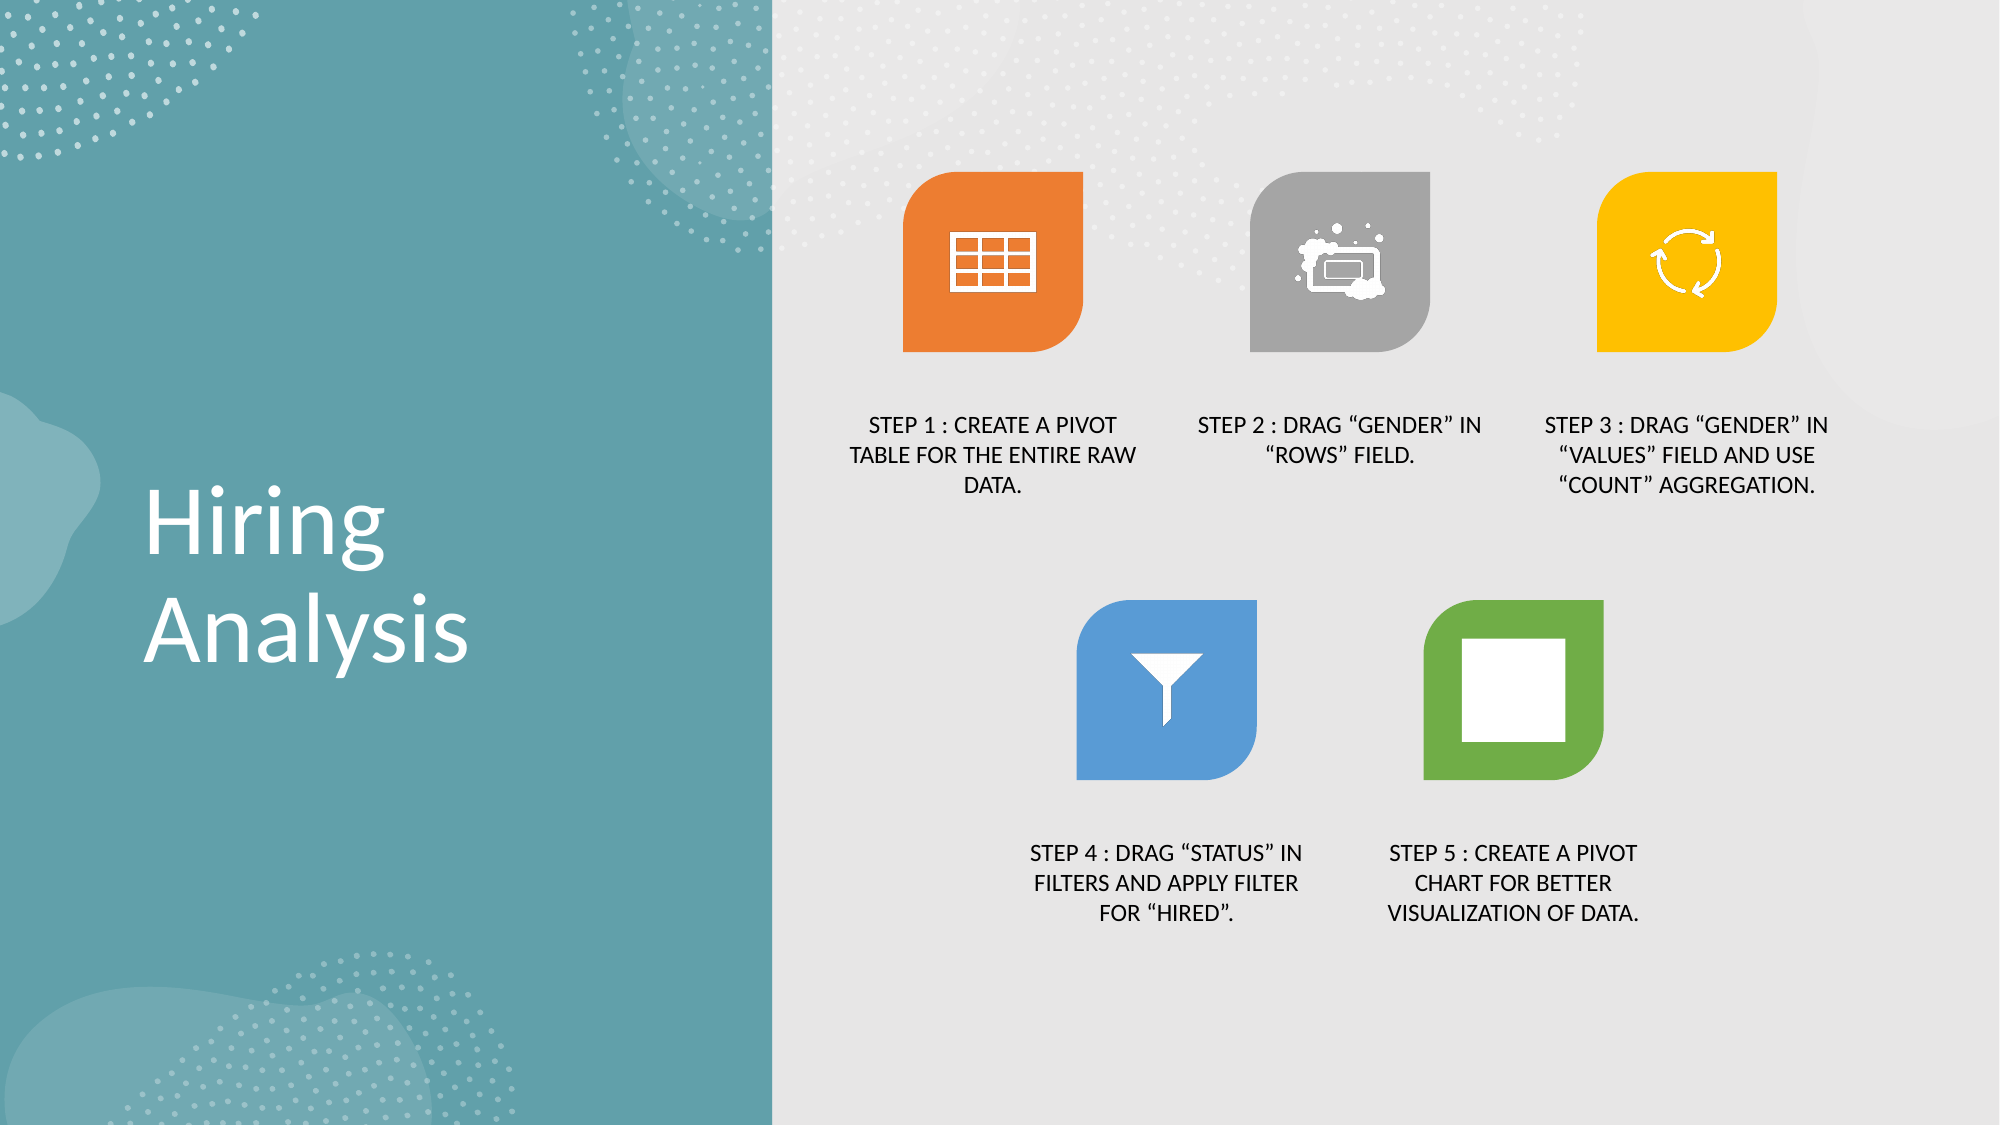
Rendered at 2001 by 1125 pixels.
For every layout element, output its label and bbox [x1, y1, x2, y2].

text_box [845, 171, 1835, 955]
text_box [0, 0, 2000, 1125]
